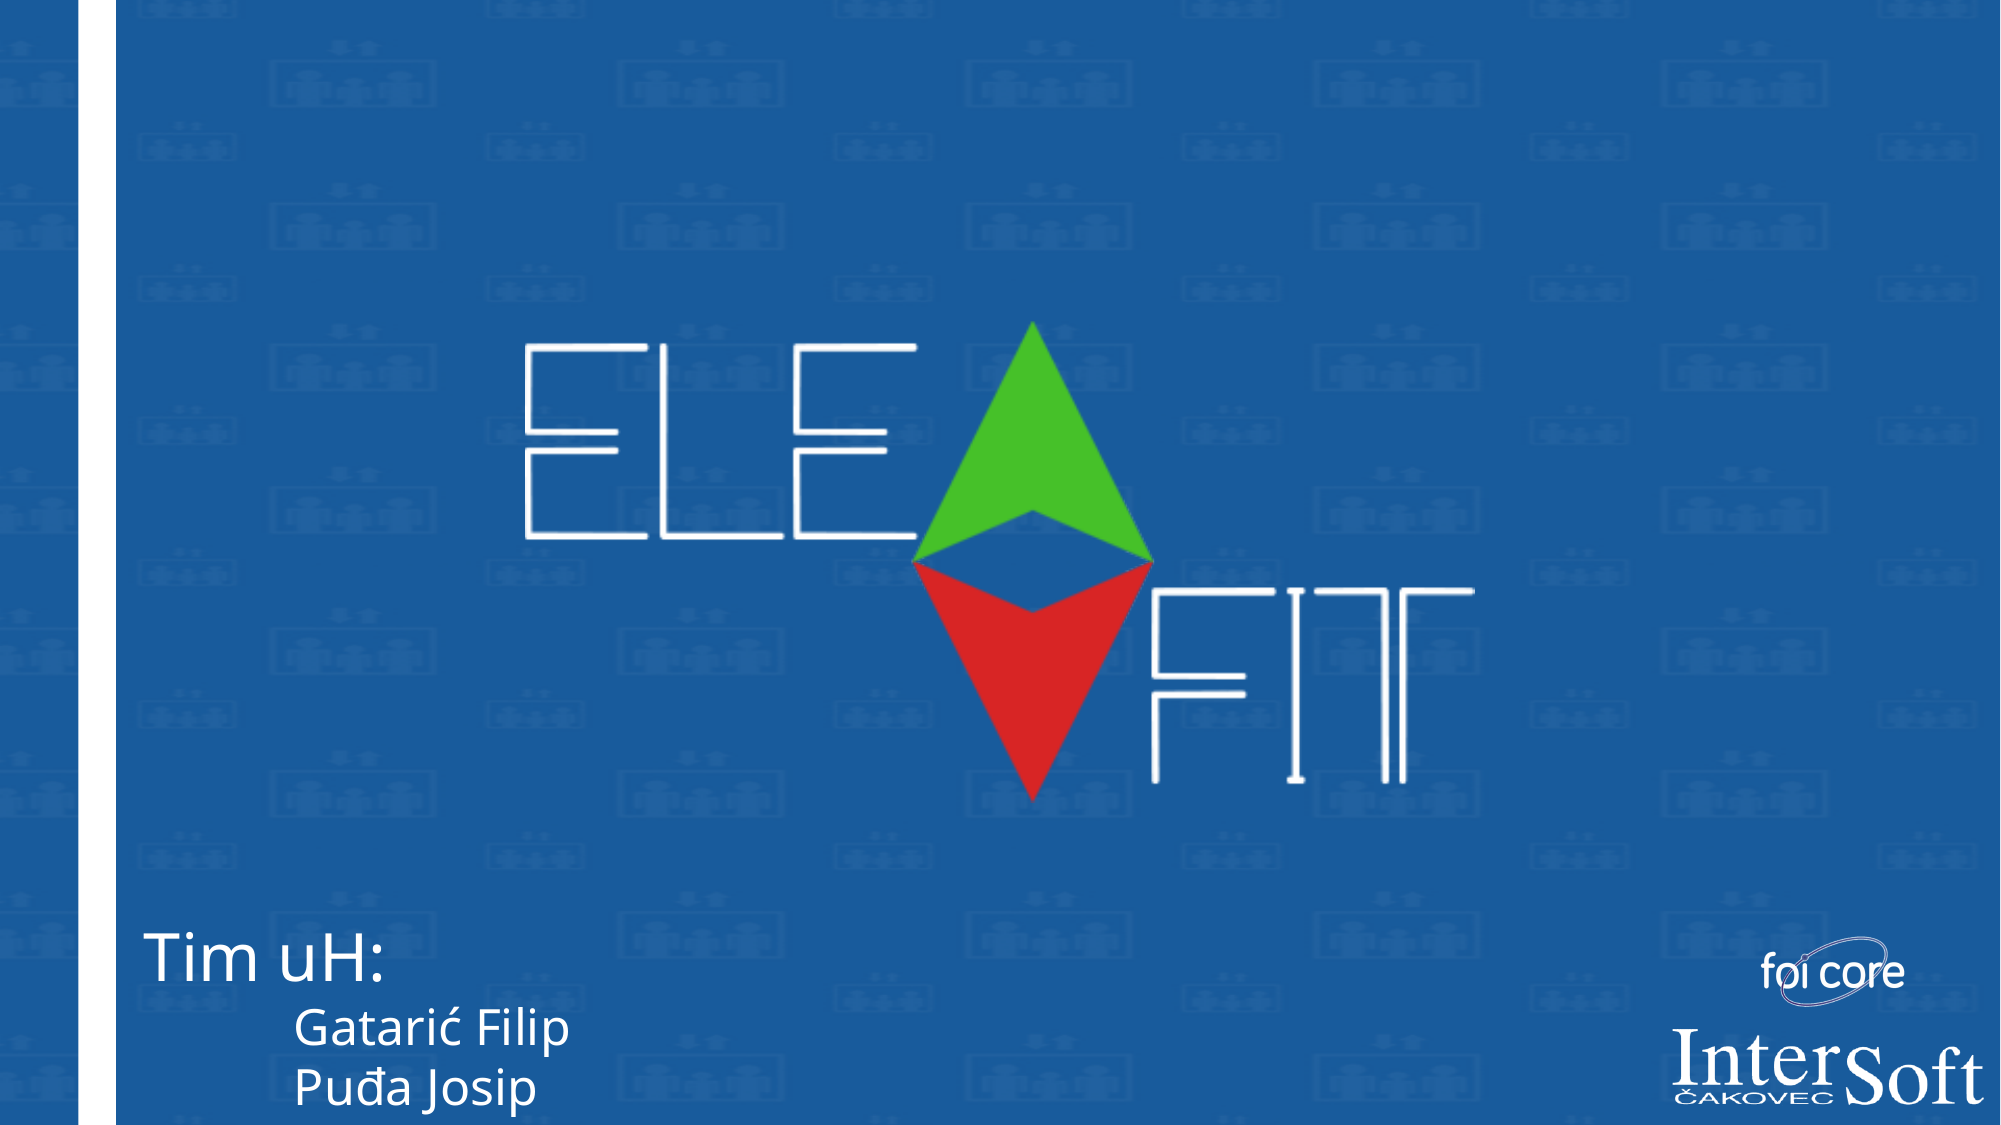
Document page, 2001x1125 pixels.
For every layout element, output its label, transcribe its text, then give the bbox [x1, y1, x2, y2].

text_box Tim uH: Gatarić Filip Puđa Josip [129, 907, 726, 1123]
picture [116, 0, 2001, 1125]
picture [0, 0, 78, 1125]
